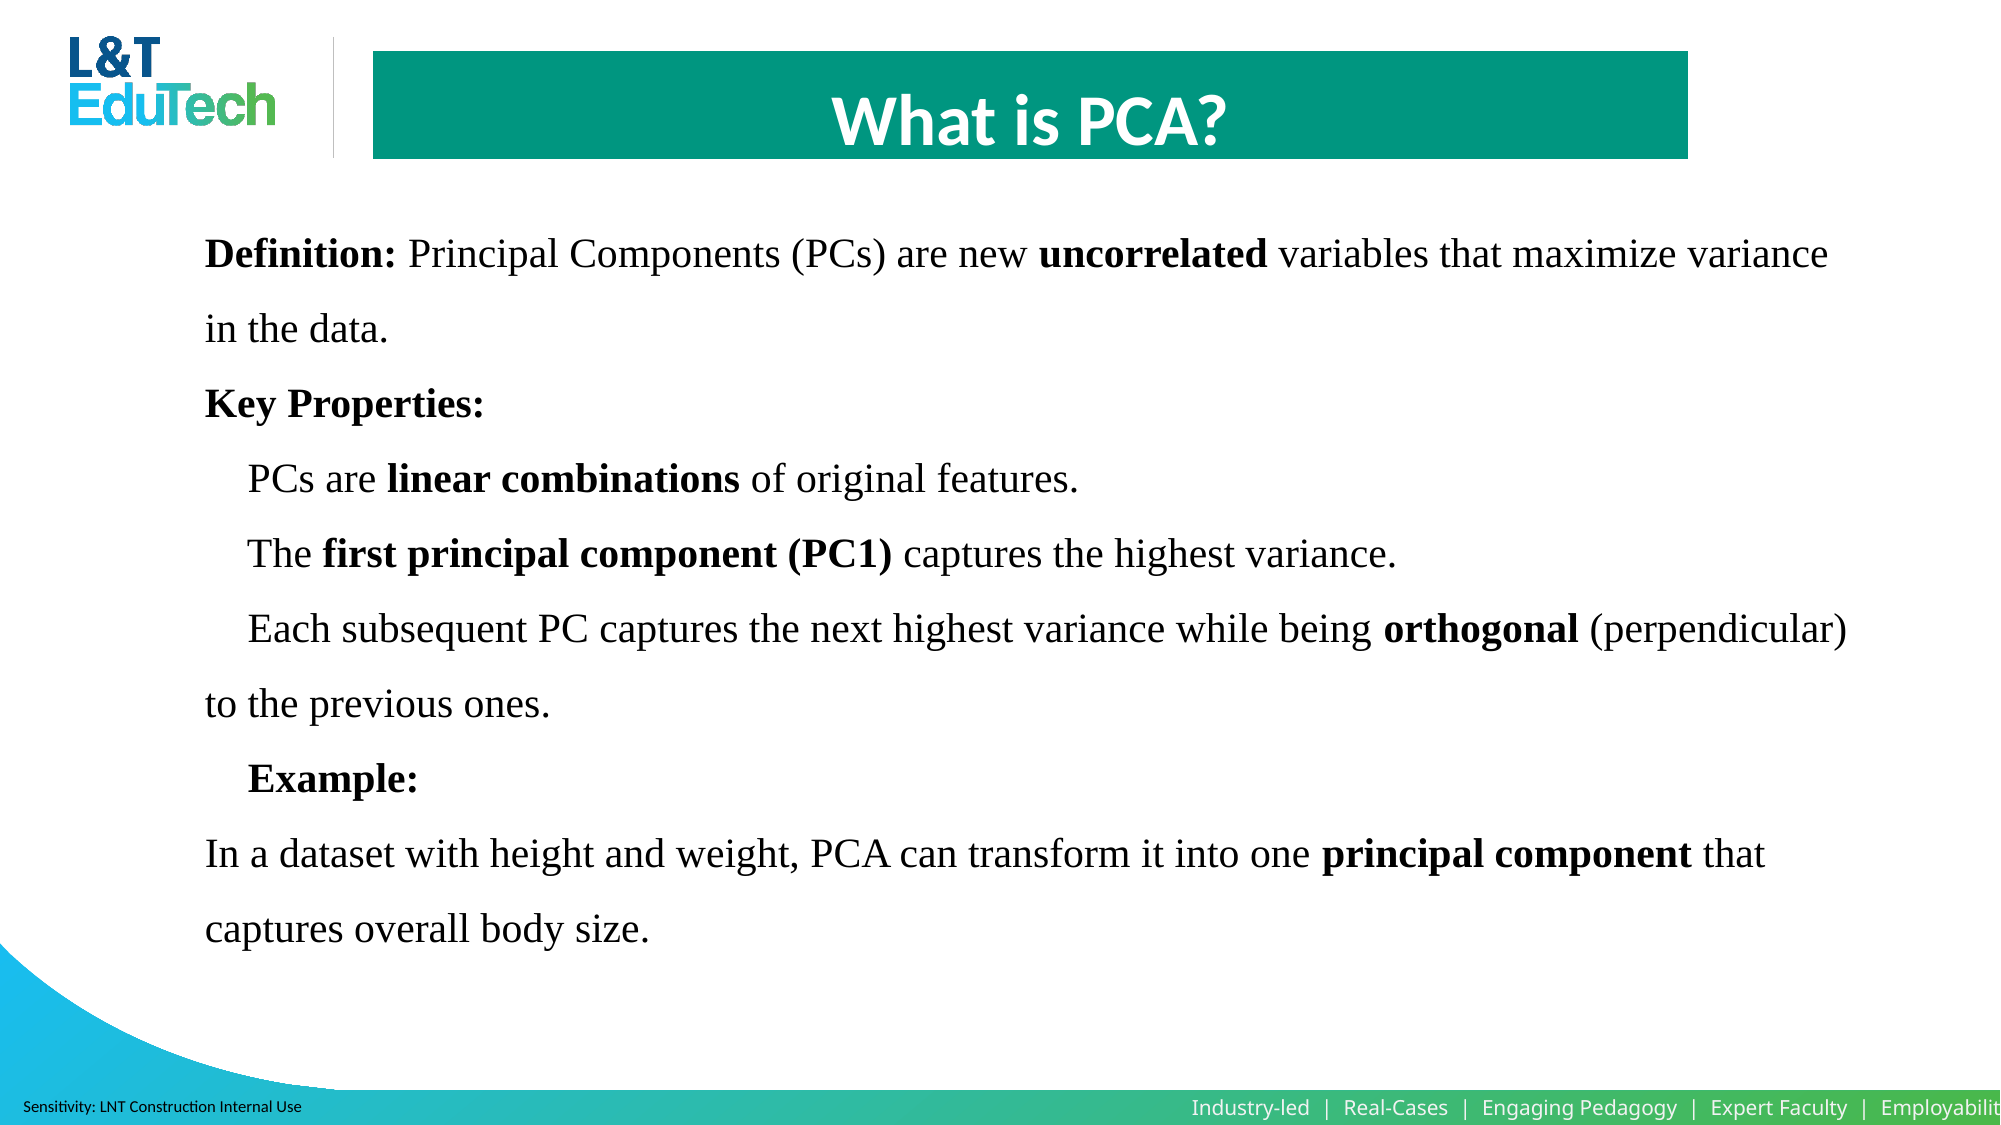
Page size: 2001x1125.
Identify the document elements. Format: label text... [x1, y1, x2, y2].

picture [70, 36, 275, 126]
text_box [372, 50, 1689, 177]
text_box Definition: Principal Components (PCs) are new uncorrelated variables that maximize variance in the data. Key Properties: ✅ PCs are linear combinations of original features. ✅ The first principal component (PC1) captures the highest variance. ✅ Each subsequent PC captures the next highest variance while being orthogonal (perpendicular) to the previous ones. 📝 Example: In a dataset with height and weight, PCA can transform it into one principal component that captures overall body size. [190, 193, 1872, 959]
